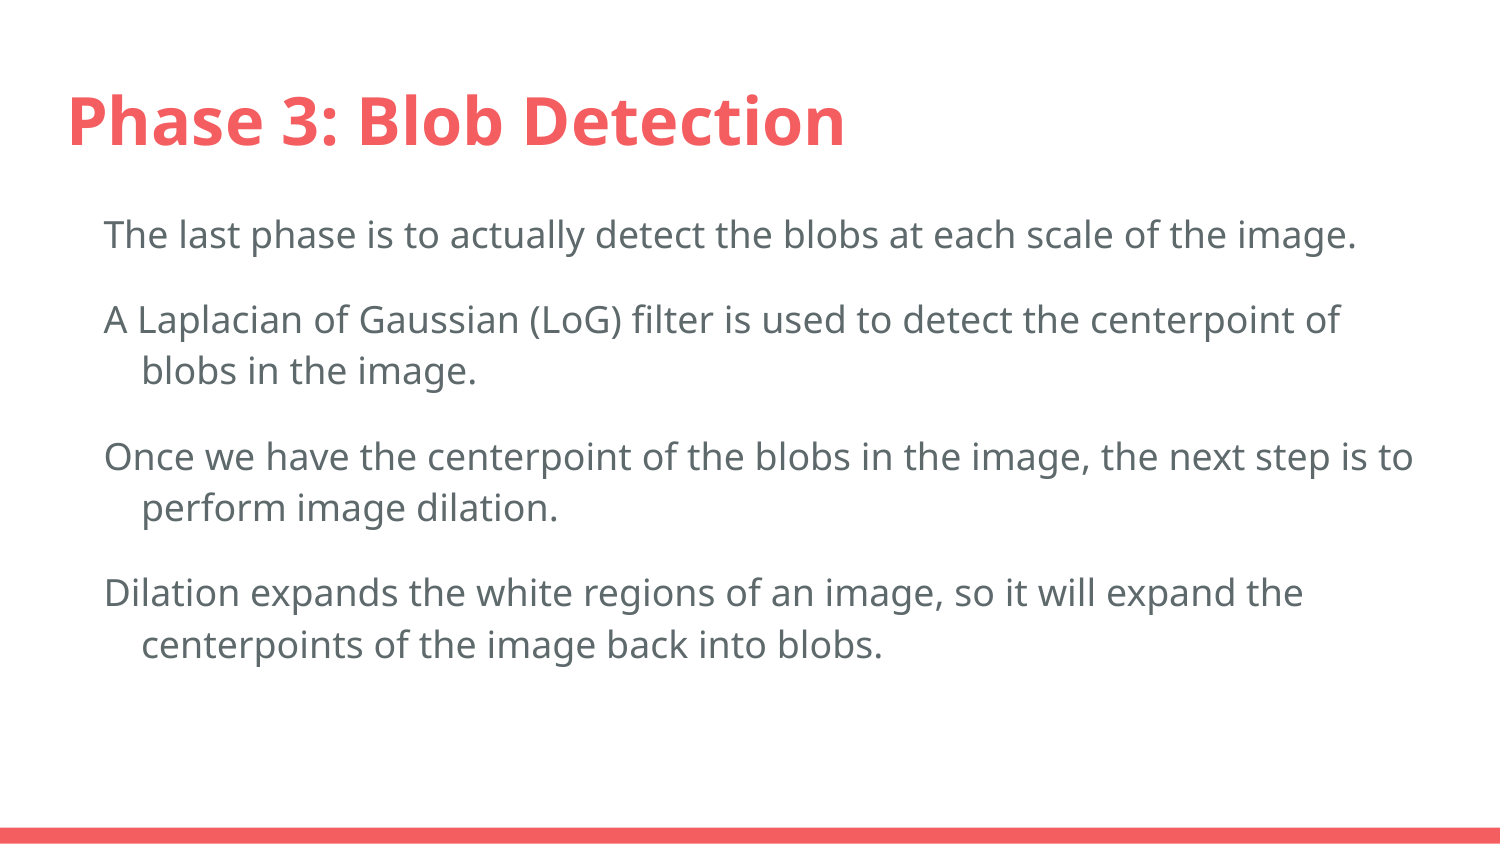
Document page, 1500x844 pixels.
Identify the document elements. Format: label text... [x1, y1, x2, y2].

title Phase 3: Blob Detection [51, 64, 1449, 167]
list The last phase is to actually detect the blobs at each scale of the image. A Laplacian of Gaussian (LoG) filter is used to detect the centerpoint of blobs in the image. Once we have the centerpoint of the blobs in the image, the next step is to perform image dilation. Dilation expands the white regions of an image, so it will expand the centerpoints of the image back into blobs. [51, 189, 1449, 750]
